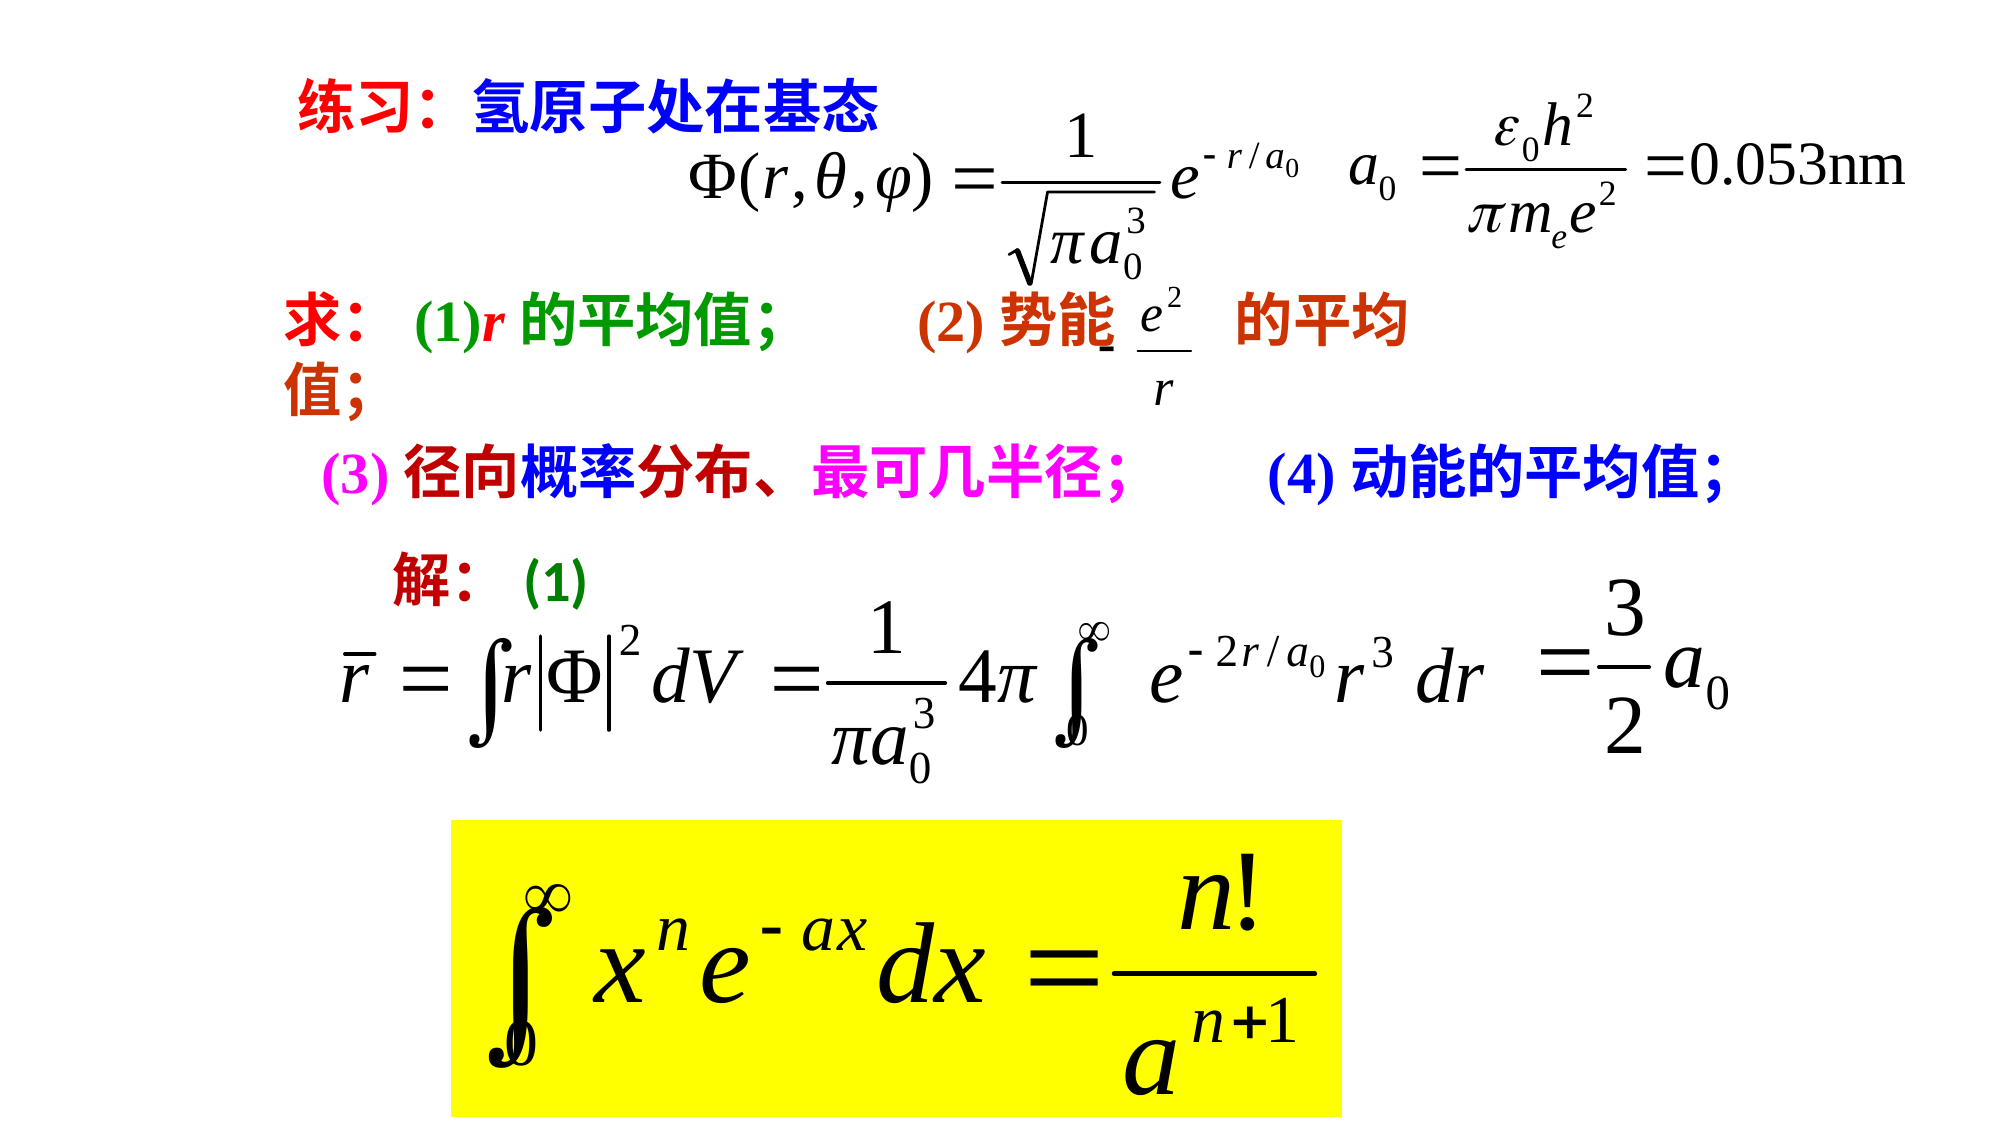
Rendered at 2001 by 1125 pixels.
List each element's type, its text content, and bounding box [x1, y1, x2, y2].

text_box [1519, 554, 1743, 773]
text_box 练习：氢原子处在基态 [282, 63, 895, 148]
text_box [327, 578, 1500, 801]
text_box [1090, 272, 1203, 417]
text_box 求：(1)r的平均值； (2)势能 的平均值； [268, 275, 1530, 431]
text_box 解：(1) [377, 535, 604, 578]
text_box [1339, 76, 1936, 262]
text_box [451, 820, 1342, 1118]
text_box (3)径向概率分布、最可几半径； (4)动能的平均值； [306, 427, 1817, 512]
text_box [679, 94, 1319, 298]
